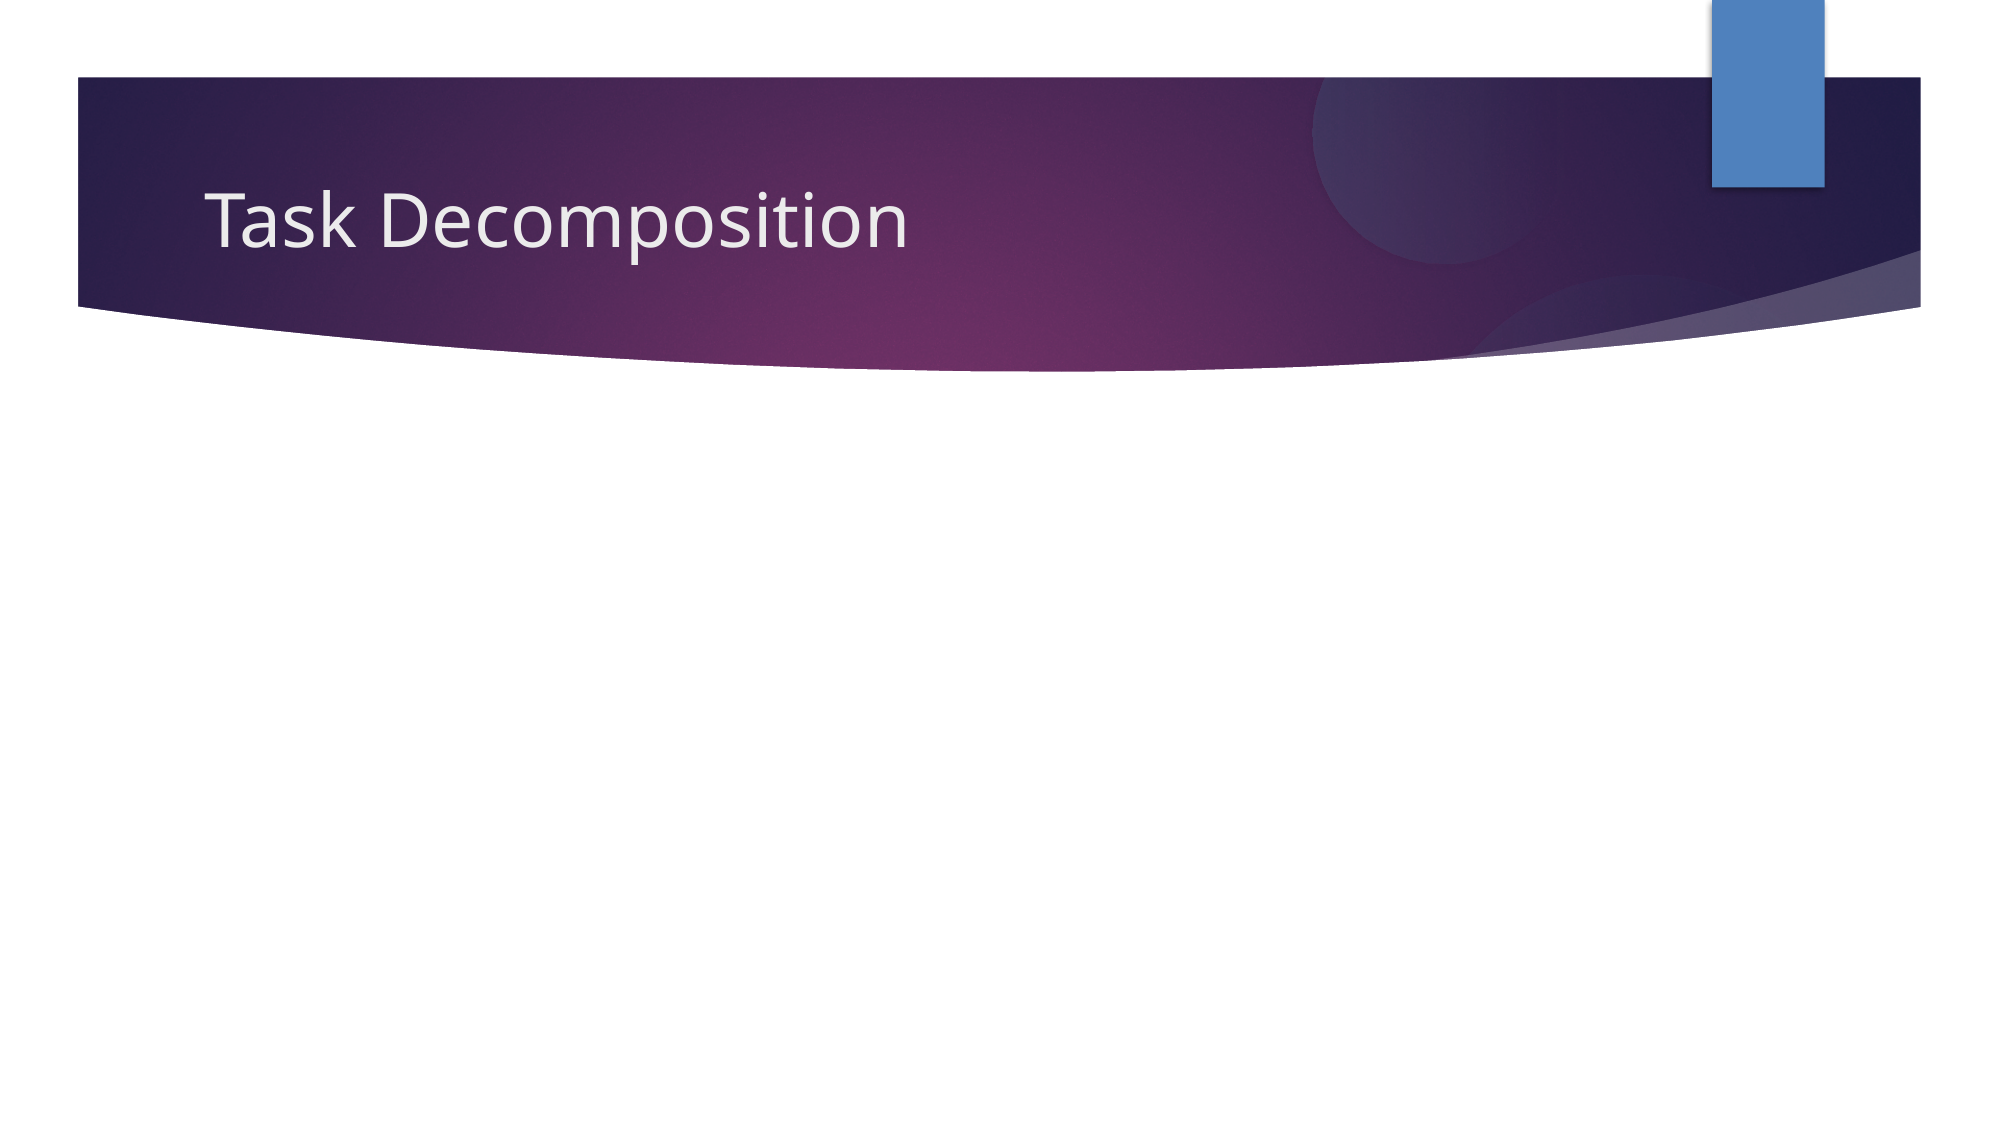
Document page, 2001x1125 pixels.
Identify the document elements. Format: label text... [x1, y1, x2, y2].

picture [79, 78, 1920, 371]
text_box Task Decomposition [189, 159, 1627, 276]
